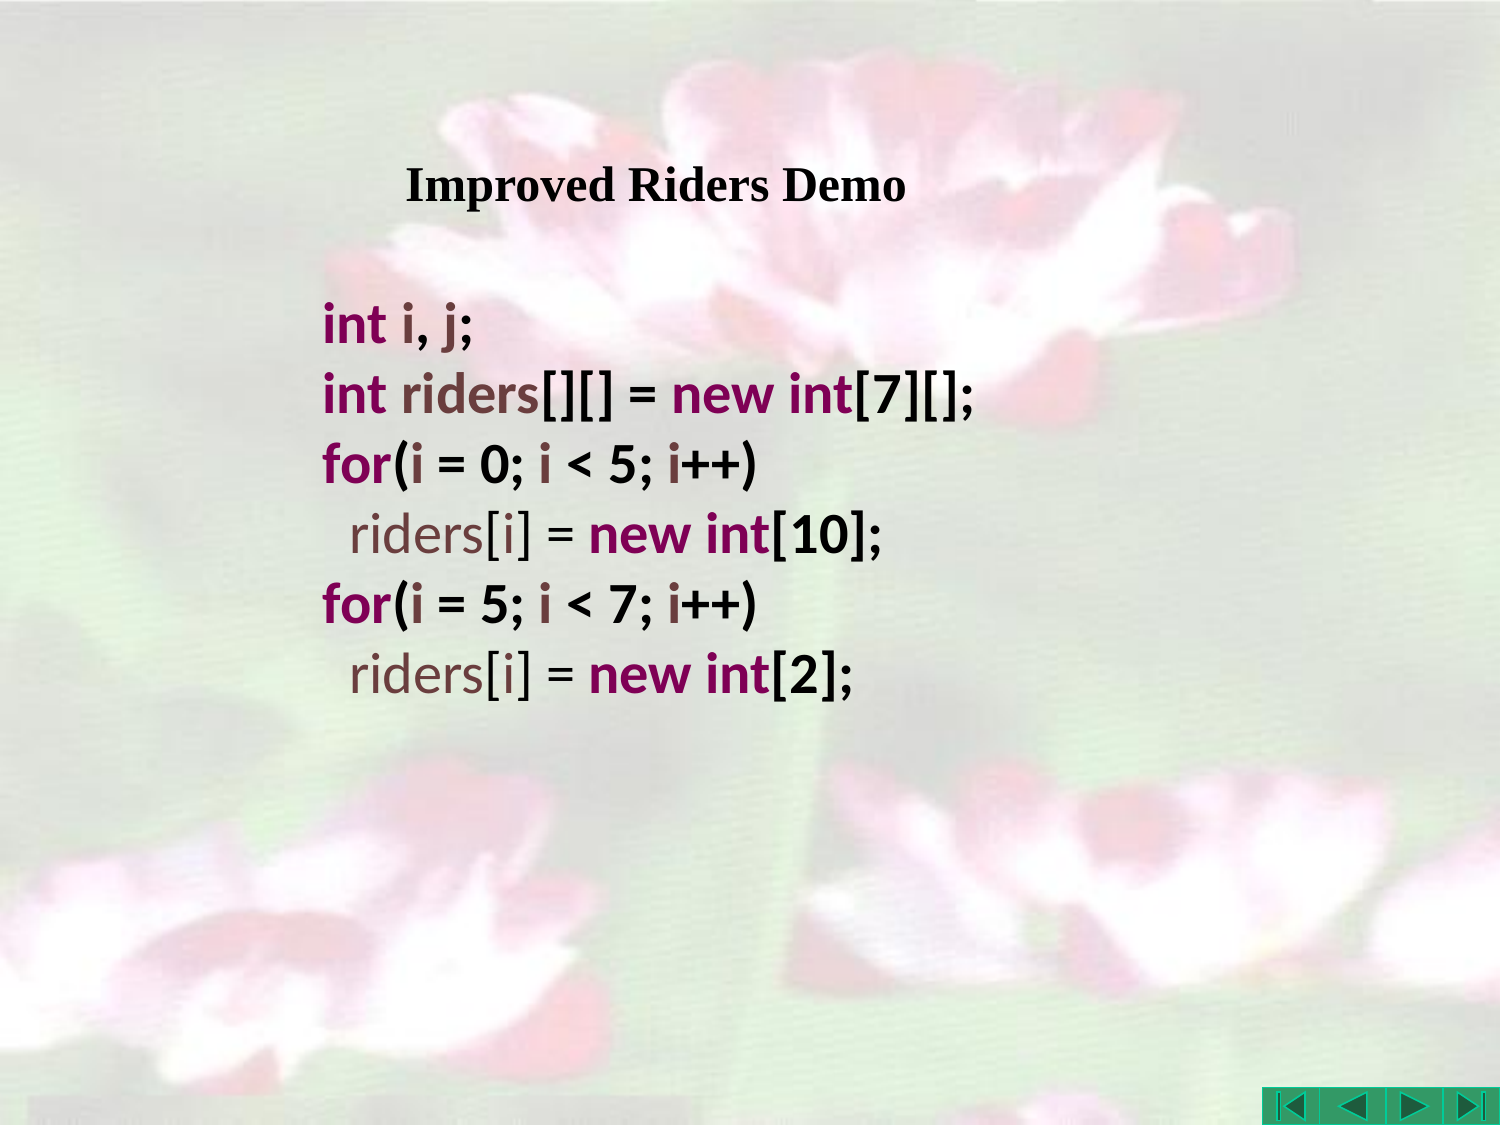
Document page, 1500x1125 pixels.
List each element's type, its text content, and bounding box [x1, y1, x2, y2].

picture [0, 0, 1500, 1125]
text_box int i, j; int riders[][] = new int[7][]; for(i = 0; i < 5; i++) riders[i] = new int[10]; for(i = 5; i < 7; i++) riders[i] = new int[2]; [308, 277, 1058, 713]
title Improved Riders Demo [112, 125, 1200, 238]
